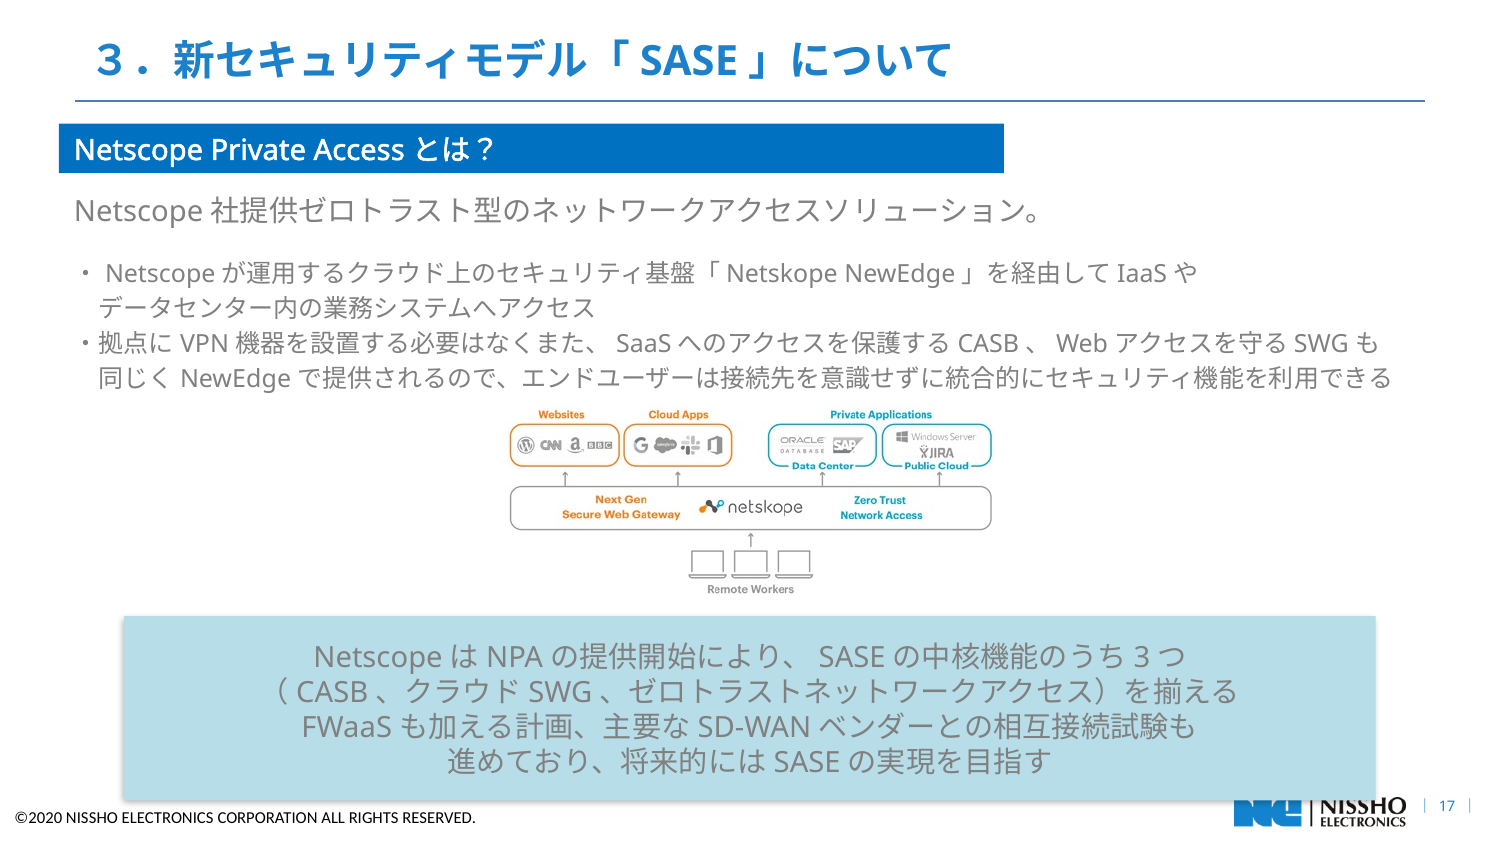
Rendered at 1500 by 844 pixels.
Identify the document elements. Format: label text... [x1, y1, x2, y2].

picture [1234, 797, 1406, 827]
title ３．新セキュリティモデル「SASE」について [75, 16, 1425, 100]
text_box Netscope社提供ゼロトラスト型のネットワークアクセスソリューション。 [59, 184, 1453, 235]
picture [507, 403, 993, 597]
text_box ・Netscopeが運用するクラウド上のセキュリティ基盤「Netskope NewEdge」を経由してIaaSや データセンター内の業務システムへアクセス ・拠点にVPN機器を設置する必要はなくまた、SaaSへのアクセスを保護するCASB、Webアクセスを守るSWGも 同じくNewEdgeで提供されるので、エンドユーザーは接続先を意識せずに統合的にセキュリティ機能を利用できる [59, 249, 1453, 400]
text_box NetscopeはNPAの提供開始により、SASEの中核機能のうち3つ （CASB、クラウドSWG、ゼロトラストネットワークアクセス）を揃える FWaaSも加える計画、主要なSD-WANベンダーとの相互接続試験も 進めており、将来的にはSASEの実現を目指す [123, 615, 1376, 801]
text_box Netscope Private Accessとは？ [58, 123, 1004, 174]
